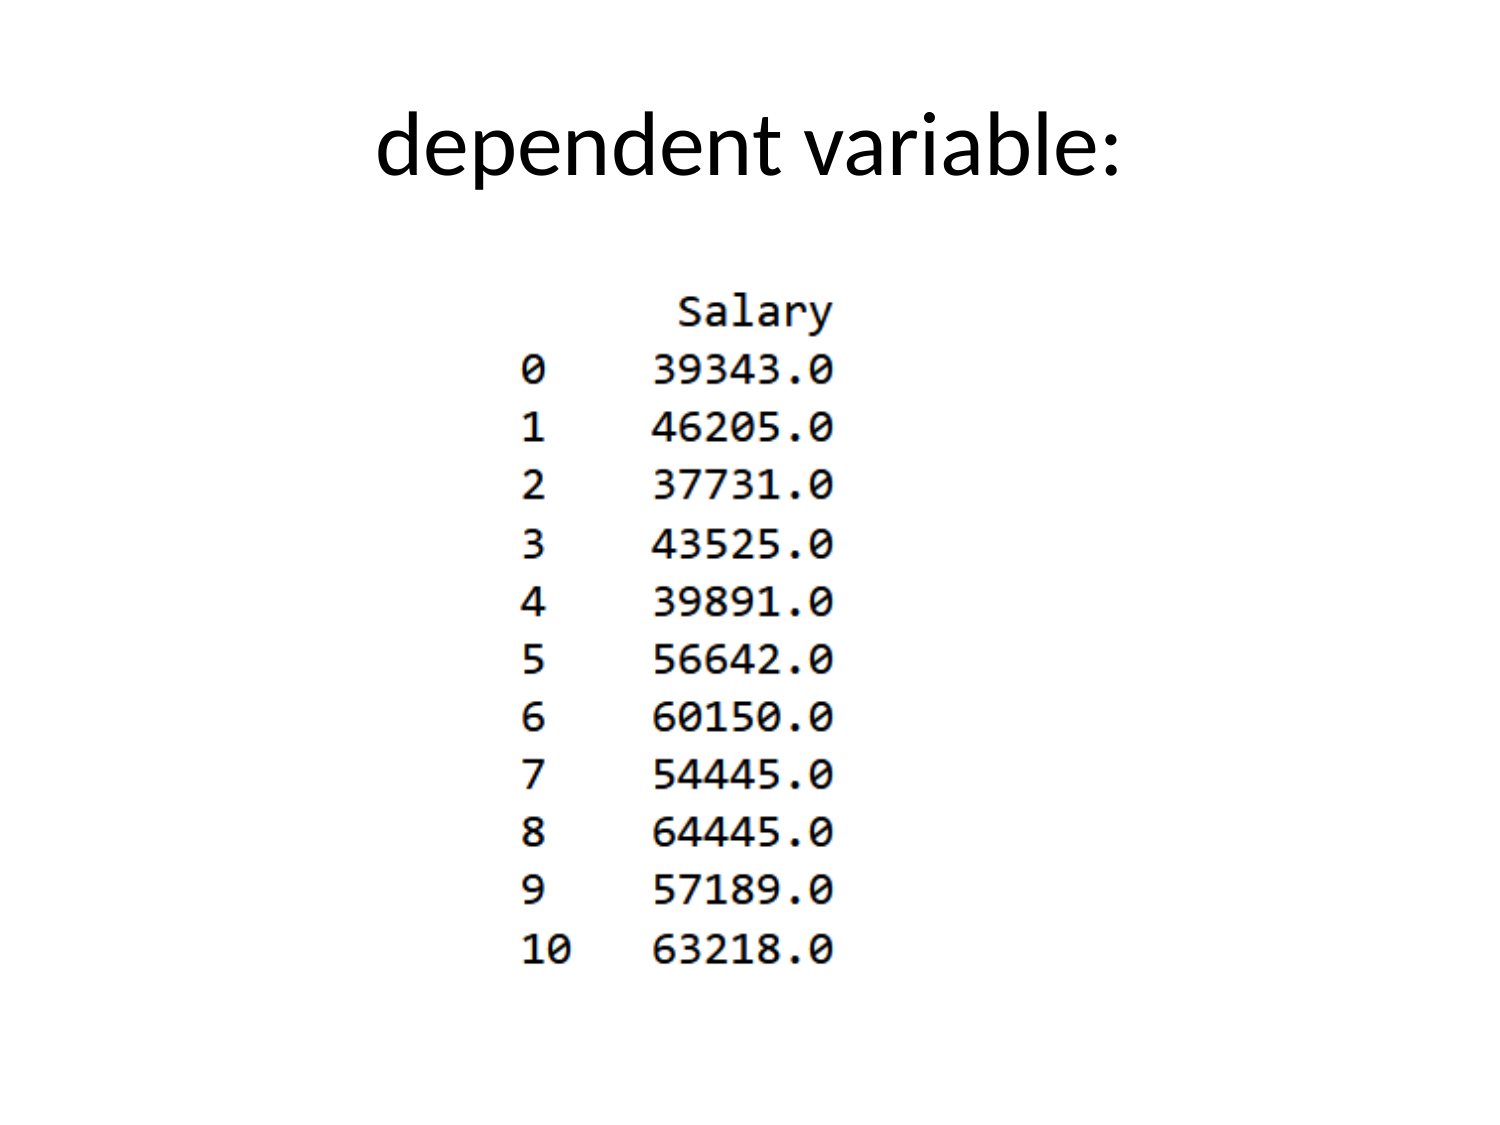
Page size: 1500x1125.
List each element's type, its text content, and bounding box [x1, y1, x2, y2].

picture [412, 291, 1026, 980]
title dependent variable: [75, 45, 1425, 233]
